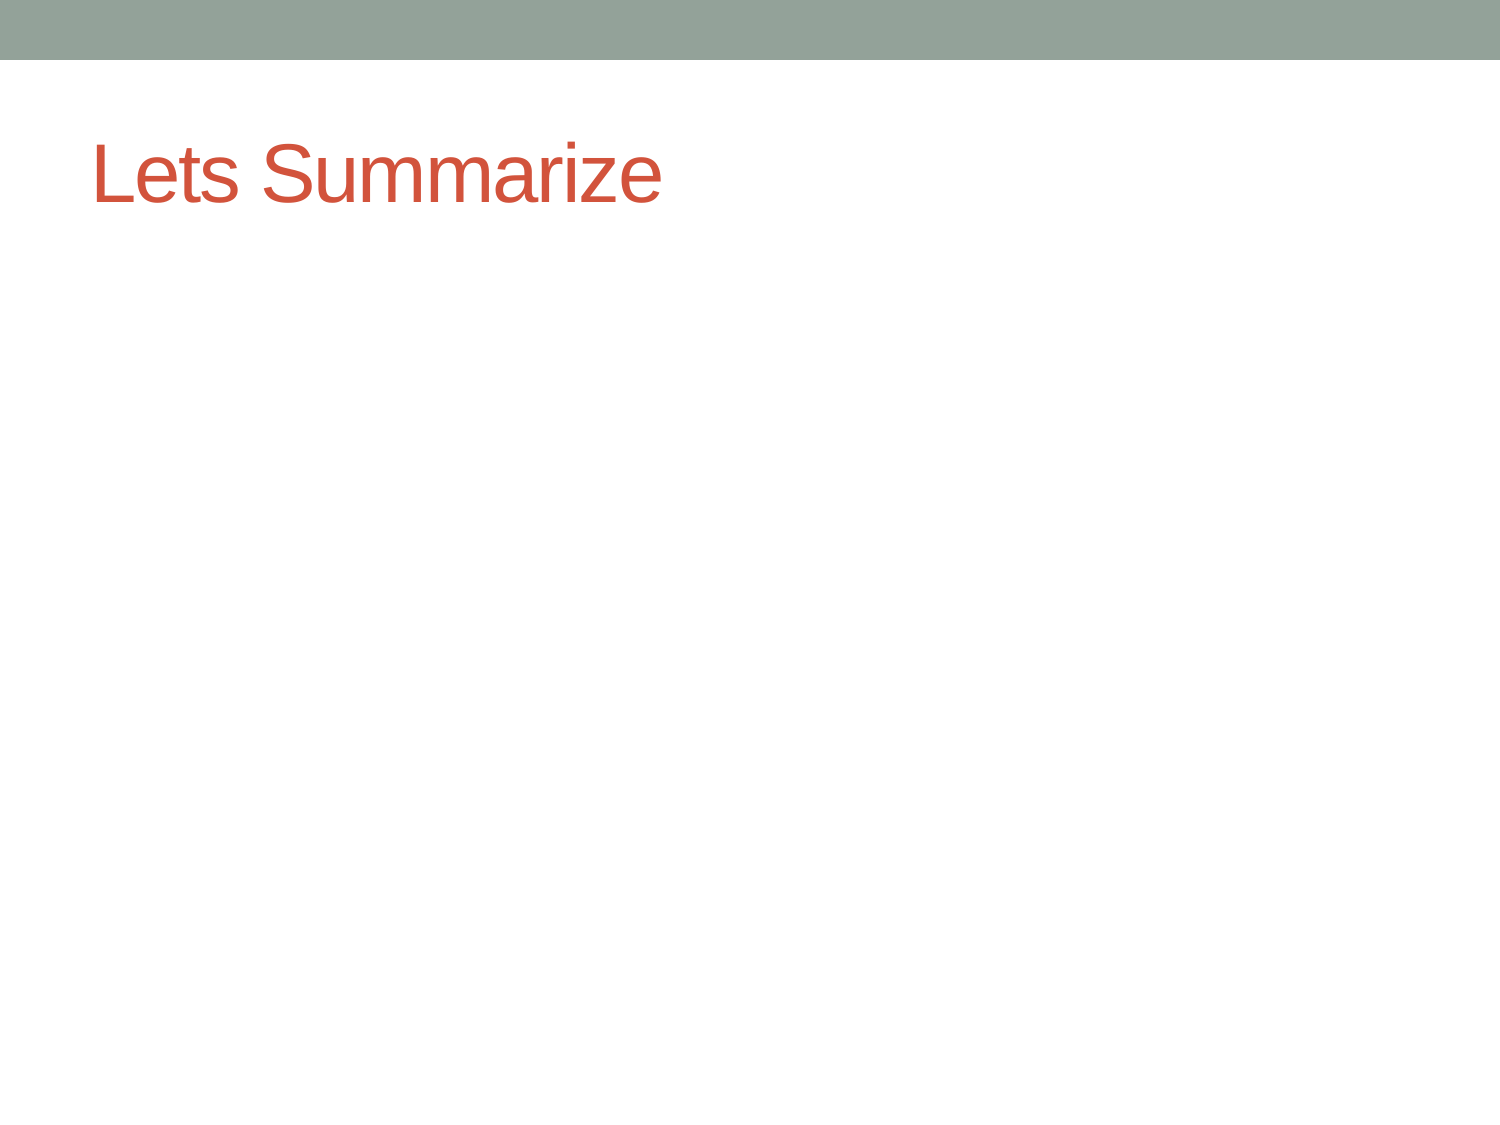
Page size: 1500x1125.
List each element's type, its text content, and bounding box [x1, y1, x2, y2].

title Lets Summarize [75, 87, 1425, 250]
